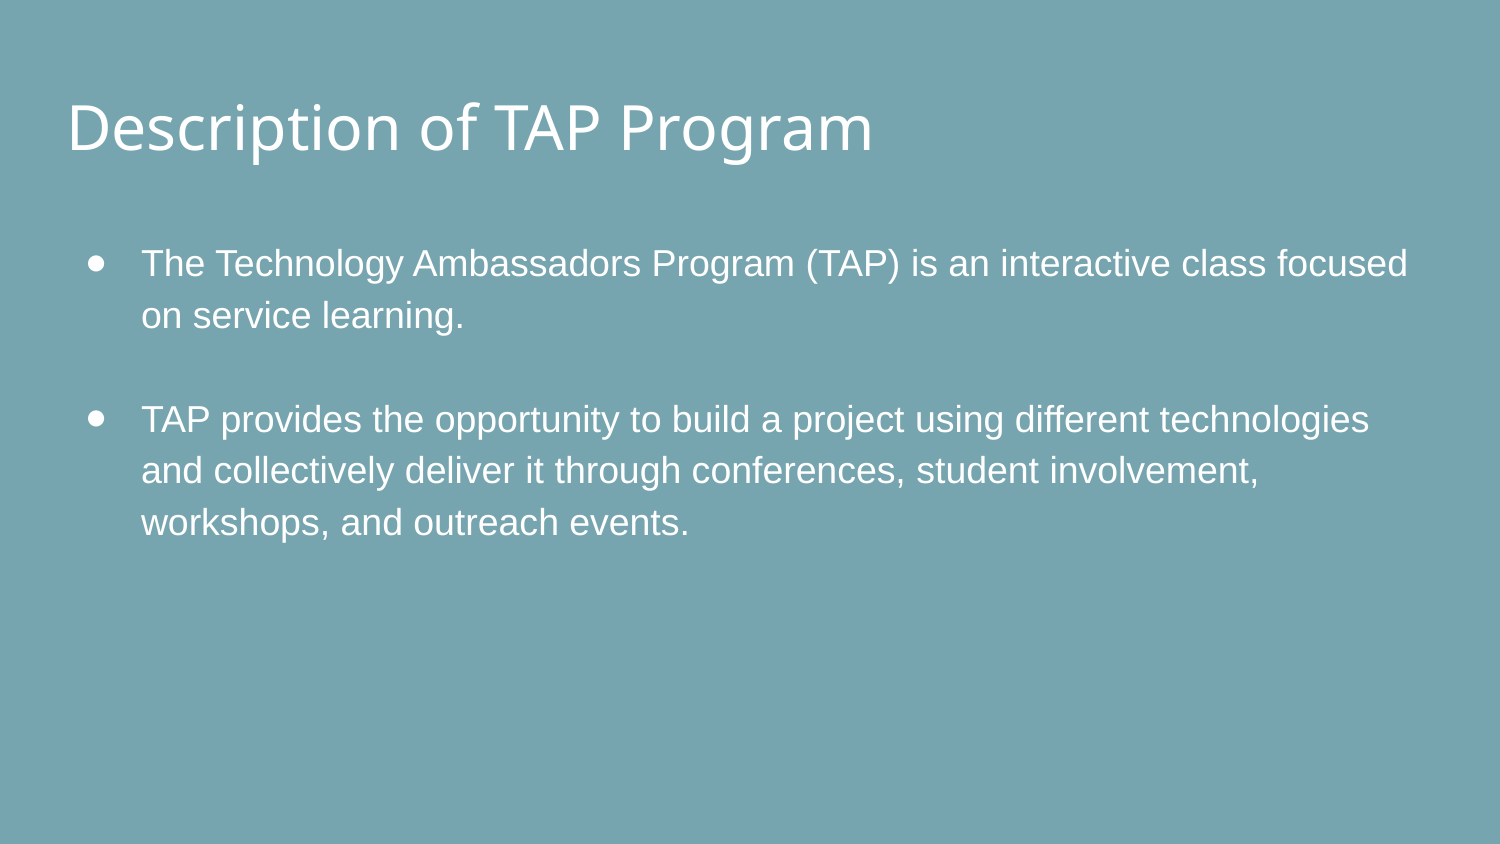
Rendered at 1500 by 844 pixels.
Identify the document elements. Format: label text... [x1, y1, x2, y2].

list The Technology Ambassadors Program (TAP) is an interactive class focused on service learning. TAP provides the opportunity to build a project using different technologies and collectively deliver it through conferences, student involvement, workshops, and outreach events. [51, 217, 1449, 778]
title Description of TAP Program [51, 72, 1449, 167]
